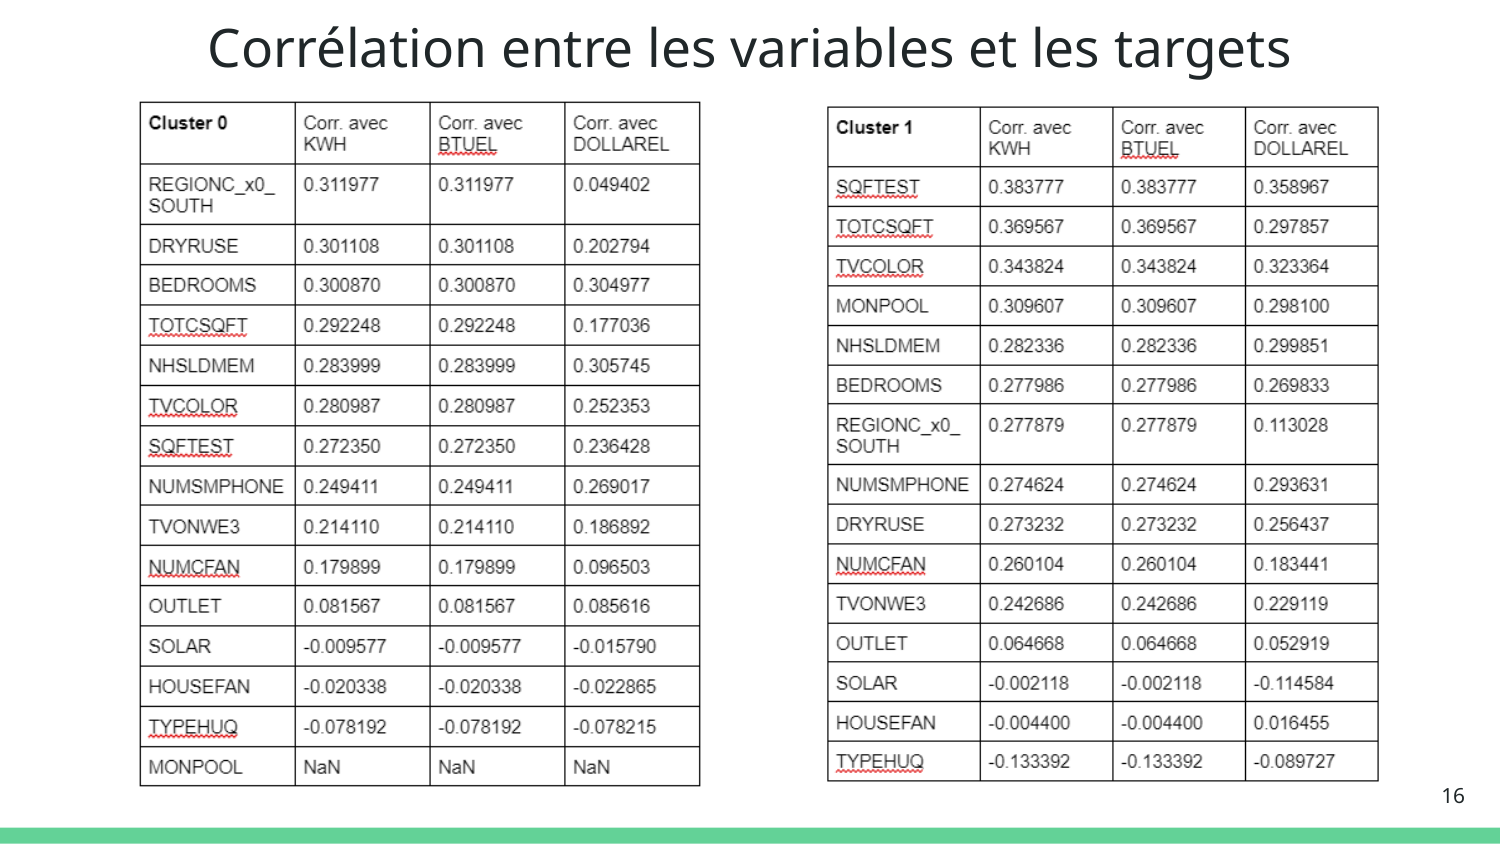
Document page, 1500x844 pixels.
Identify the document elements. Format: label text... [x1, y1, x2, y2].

title Corrélation entre les variables et les targets [51, 0, 1449, 94]
slide_number ‹#› [1389, 764, 1480, 830]
picture [131, 93, 708, 794]
picture [814, 93, 1391, 794]
